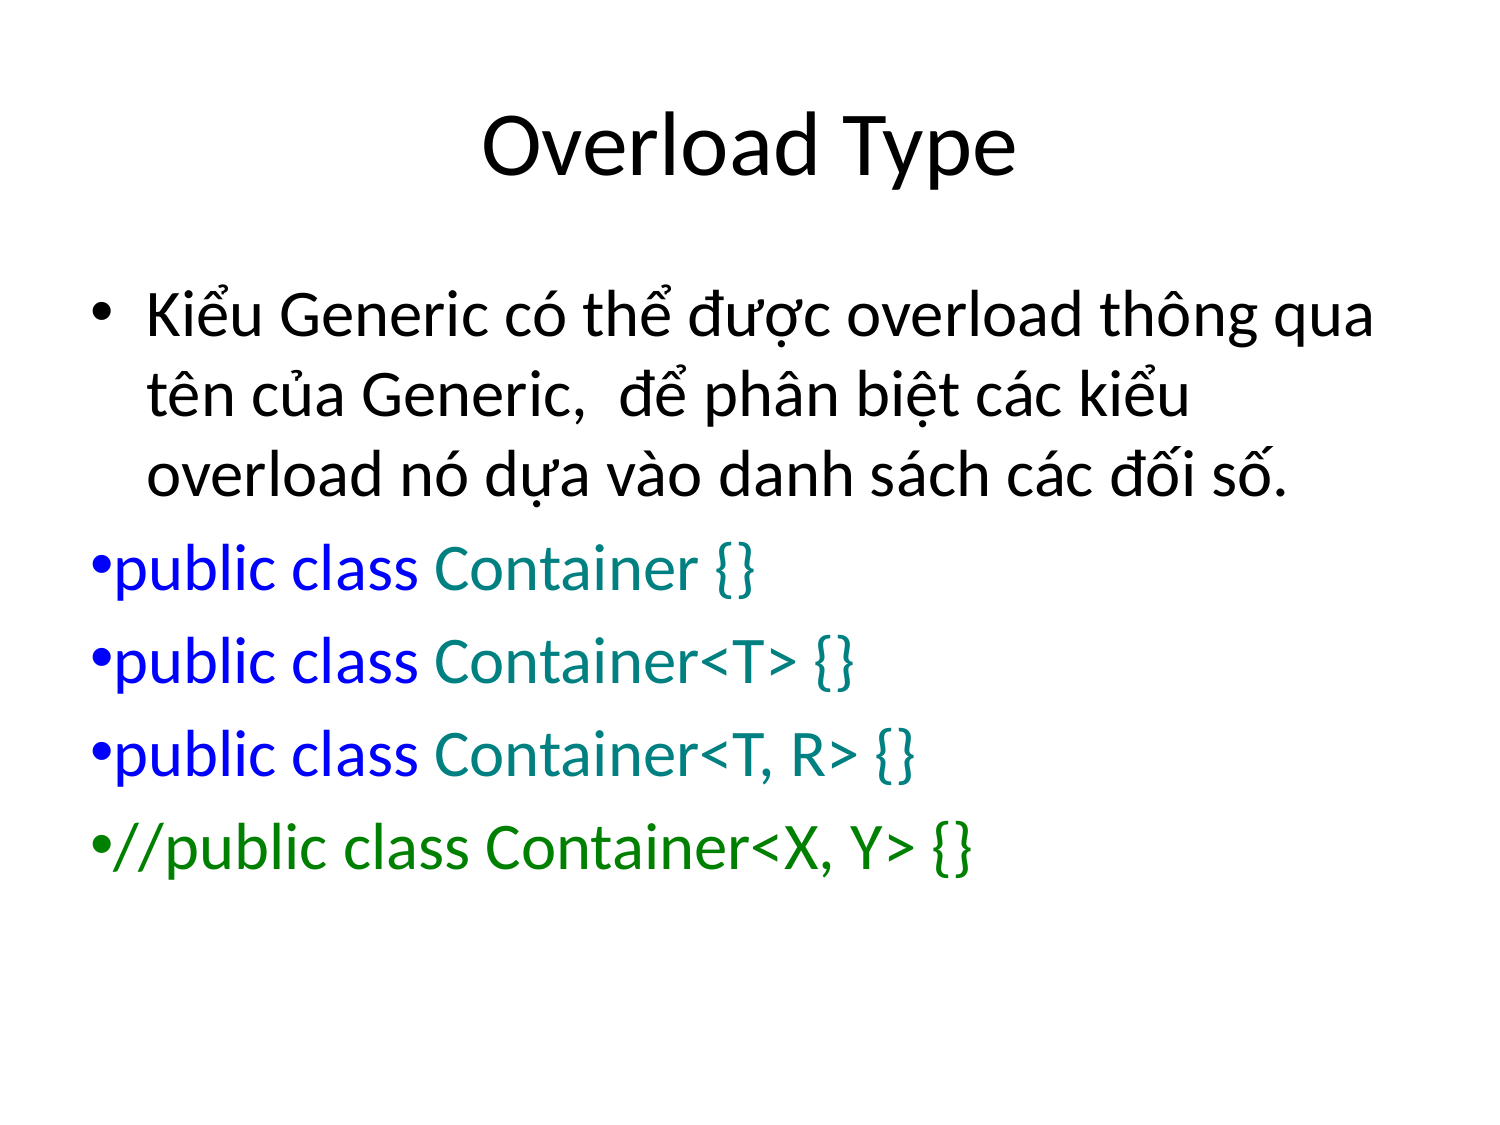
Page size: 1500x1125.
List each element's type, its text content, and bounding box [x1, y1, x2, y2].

title Overload Type [75, 45, 1425, 233]
list Kiểu Generic có thể được overload thông qua tên của Generic, để phân biệt các kiểu overload nó dựa vào danh sách các đối số. public class Container {} public class Container<T> {} public class Container<T, R> {} //public class Container<X, Y> {} [75, 262, 1425, 1005]
